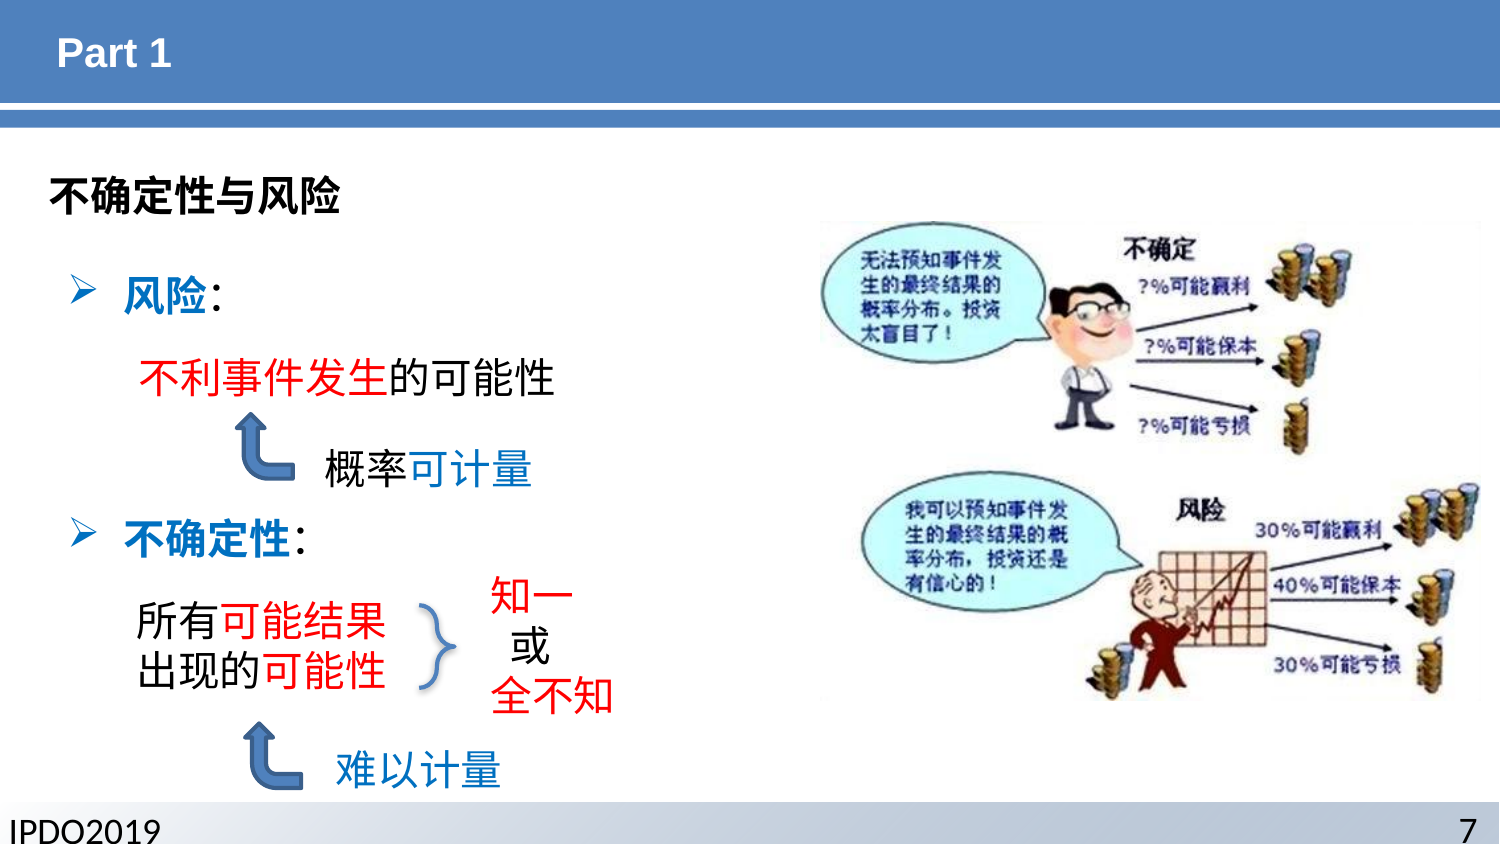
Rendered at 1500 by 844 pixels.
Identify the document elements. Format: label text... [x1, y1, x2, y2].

text_box 概率可计量 [309, 435, 549, 500]
text_box 风险： [52, 261, 264, 327]
text_box 不确定性： [52, 505, 348, 571]
text_box 知一 或 全不知 [475, 562, 644, 728]
text_box [234, 411, 295, 481]
slide_number 7 [1142, 798, 1493, 844]
text_box [243, 721, 304, 791]
slide_number IPDO2019 [0, 799, 344, 844]
text_box 难以计量 [320, 736, 518, 801]
text_box 不确定性与风险 [34, 161, 357, 227]
text_box [0, 0, 1500, 105]
text_box [0, 108, 1500, 130]
text_box 所有可能结果 出现的可能性 [121, 587, 443, 702]
text_box 不利事件发生的可能性 [123, 344, 571, 410]
text_box [1493, 801, 1500, 844]
picture [820, 221, 1481, 701]
text_box [344, 801, 1142, 844]
text_box [418, 603, 457, 690]
title Part 1 [41, 3, 1459, 99]
